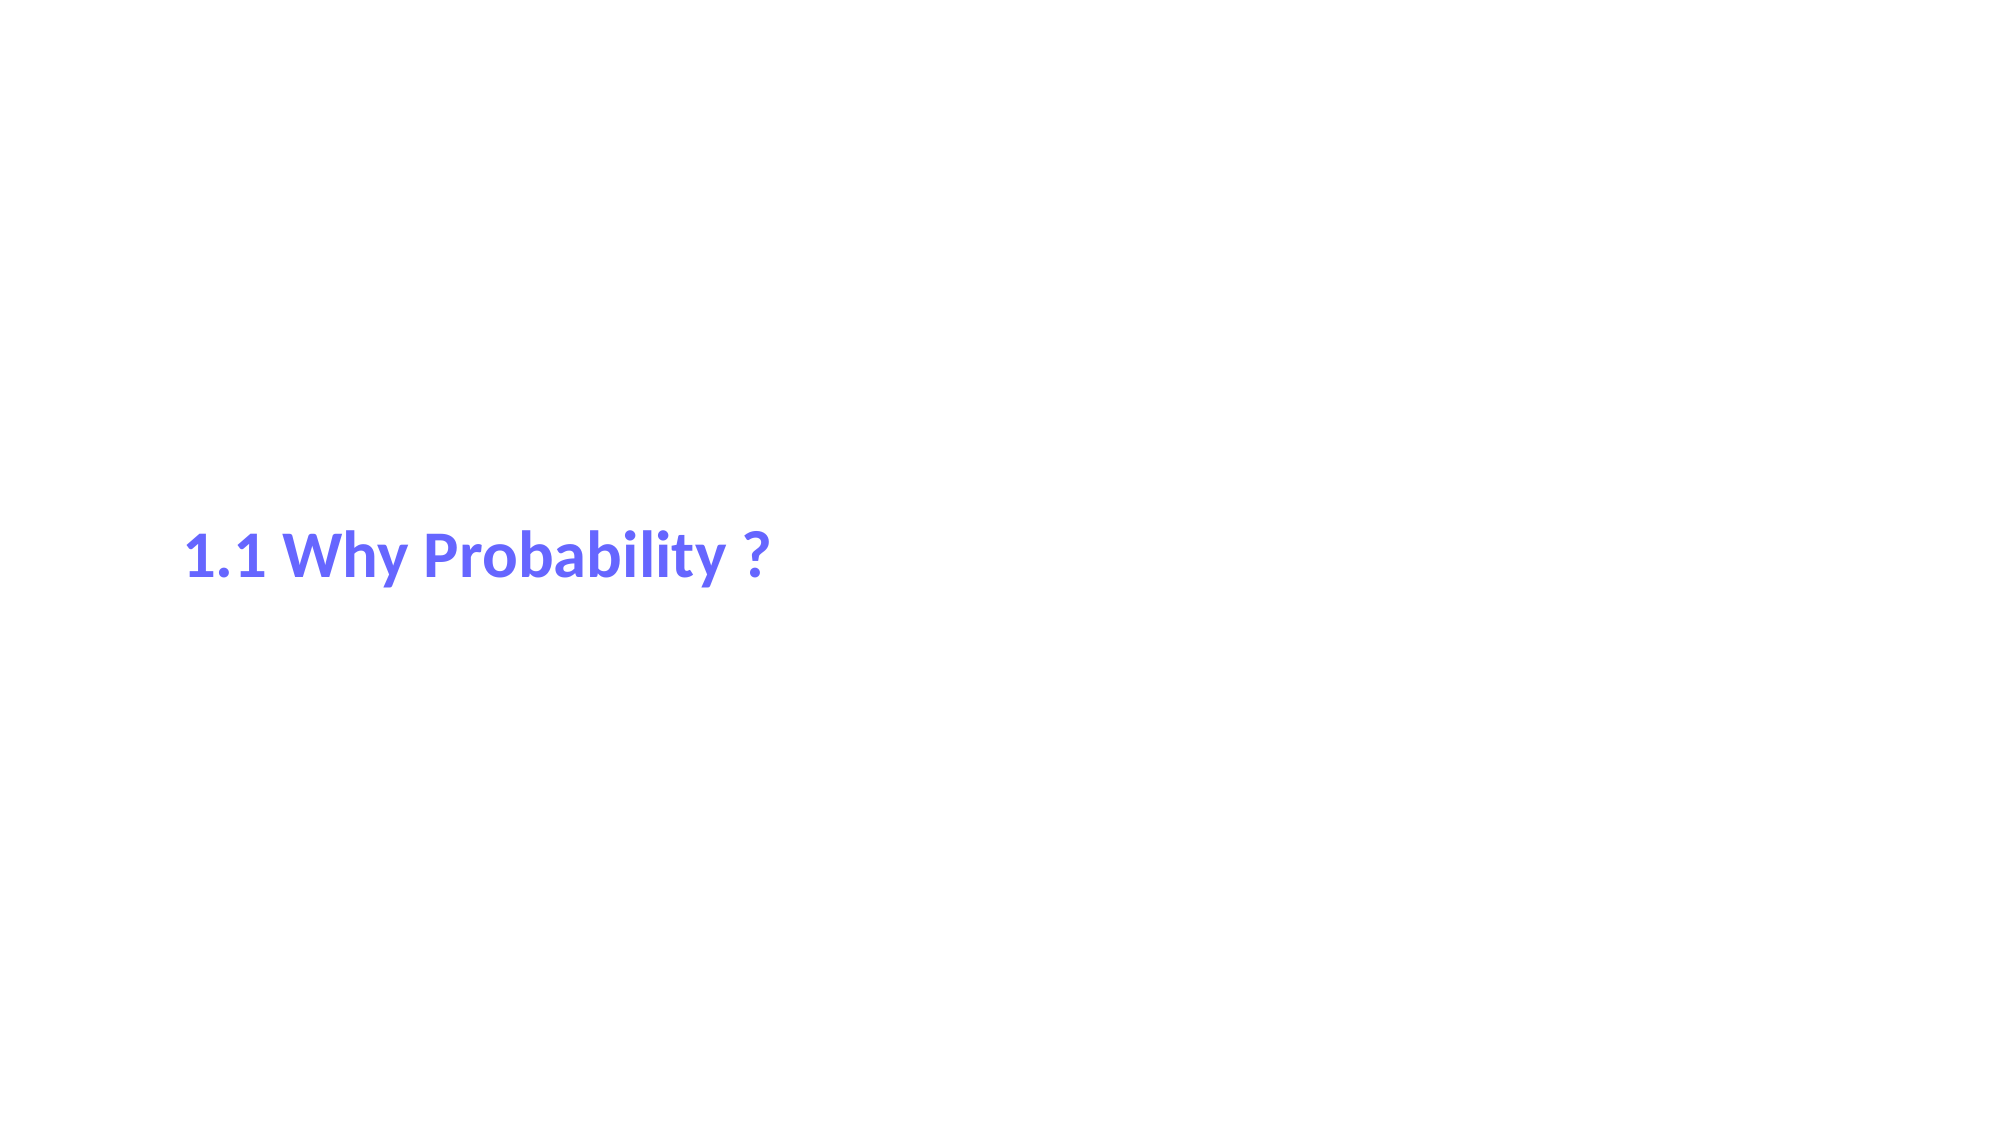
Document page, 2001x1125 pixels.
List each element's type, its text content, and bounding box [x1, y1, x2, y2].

text_box 1.1 Why Probability ? [167, 503, 1621, 599]
